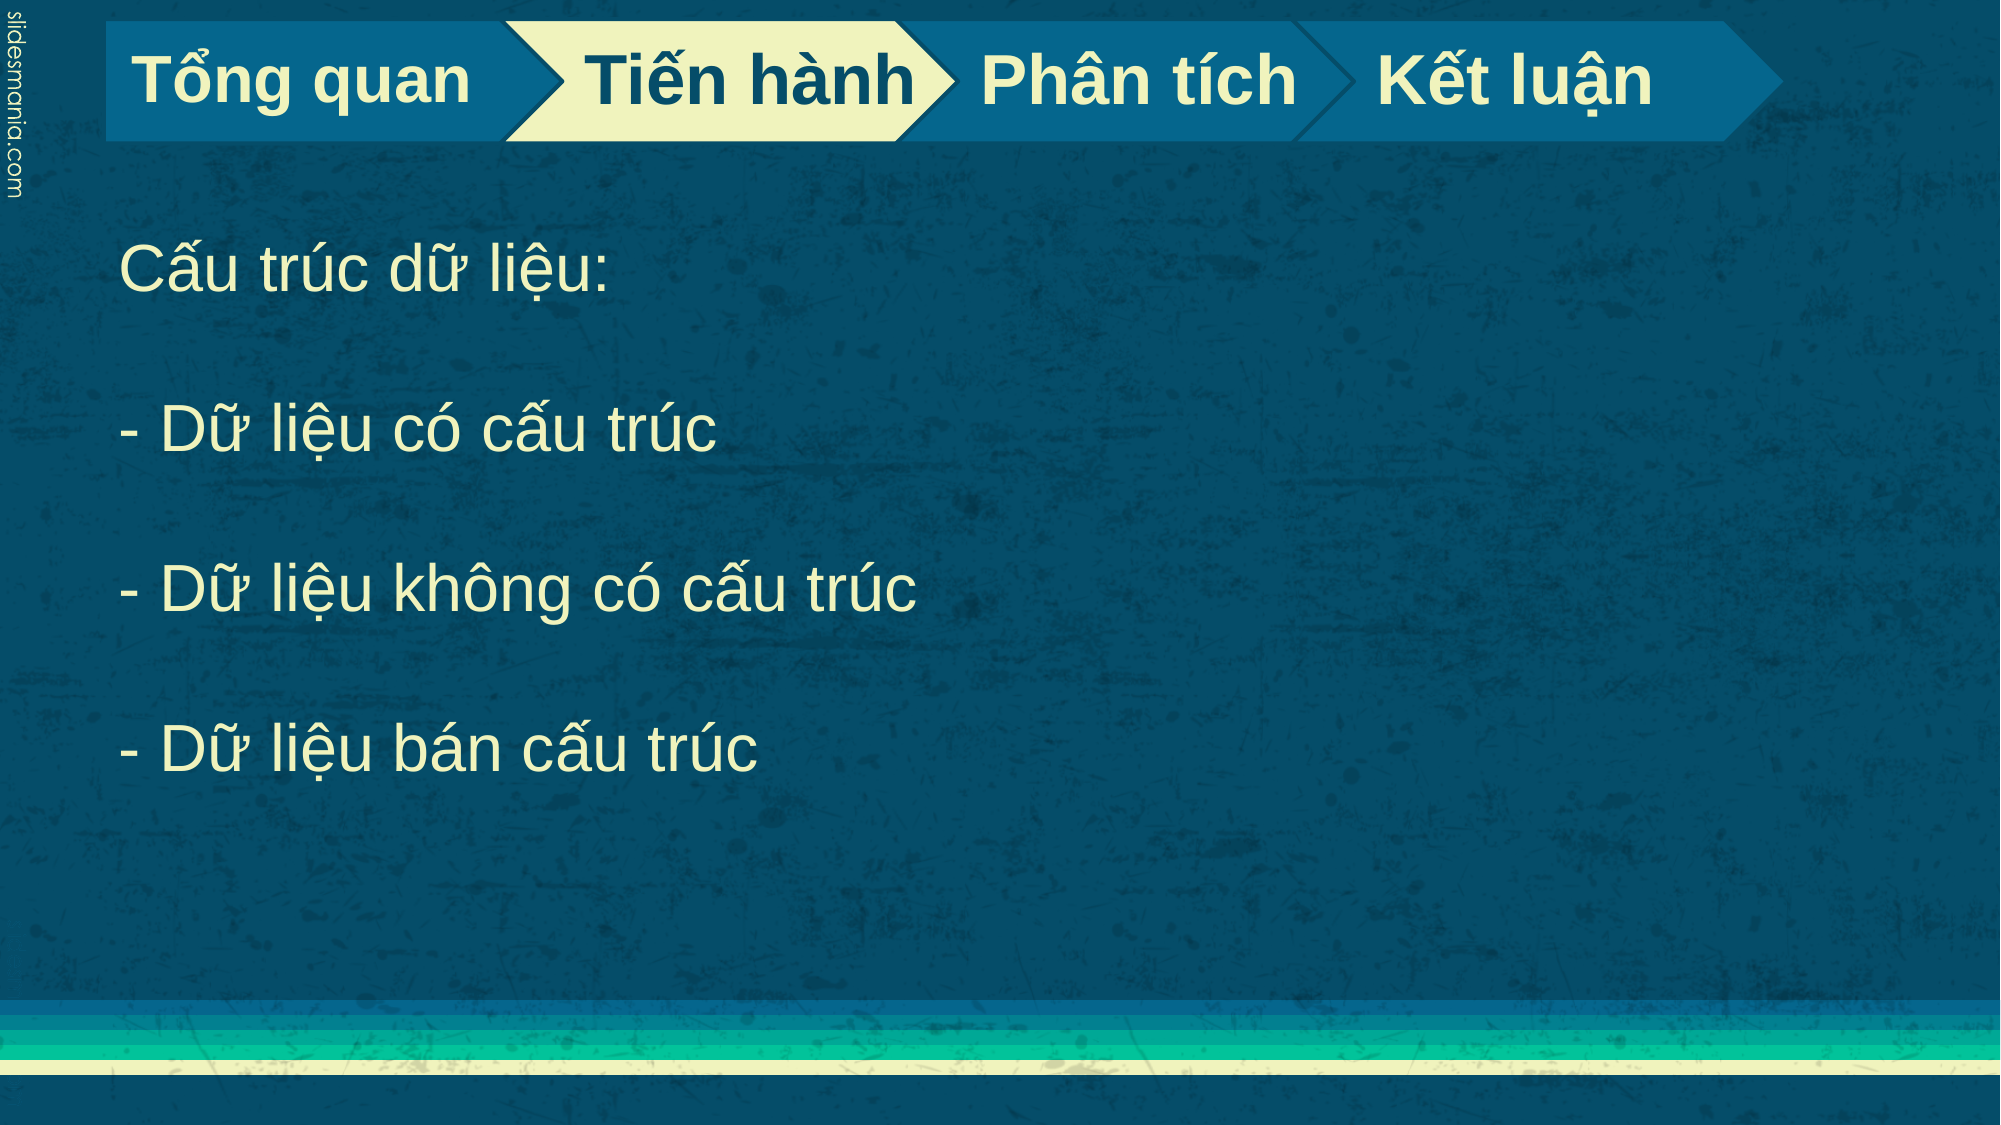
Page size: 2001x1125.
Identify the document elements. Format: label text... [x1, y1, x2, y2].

picture [0, 1016, 2000, 1060]
text_box Cấu trúc dữ liệu: - Dữ liệu có cấu trúc - Dữ liệu không có cấu trúc - Dữ liệu bán cấu trúc [103, 217, 1828, 832]
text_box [103, 18, 1788, 144]
